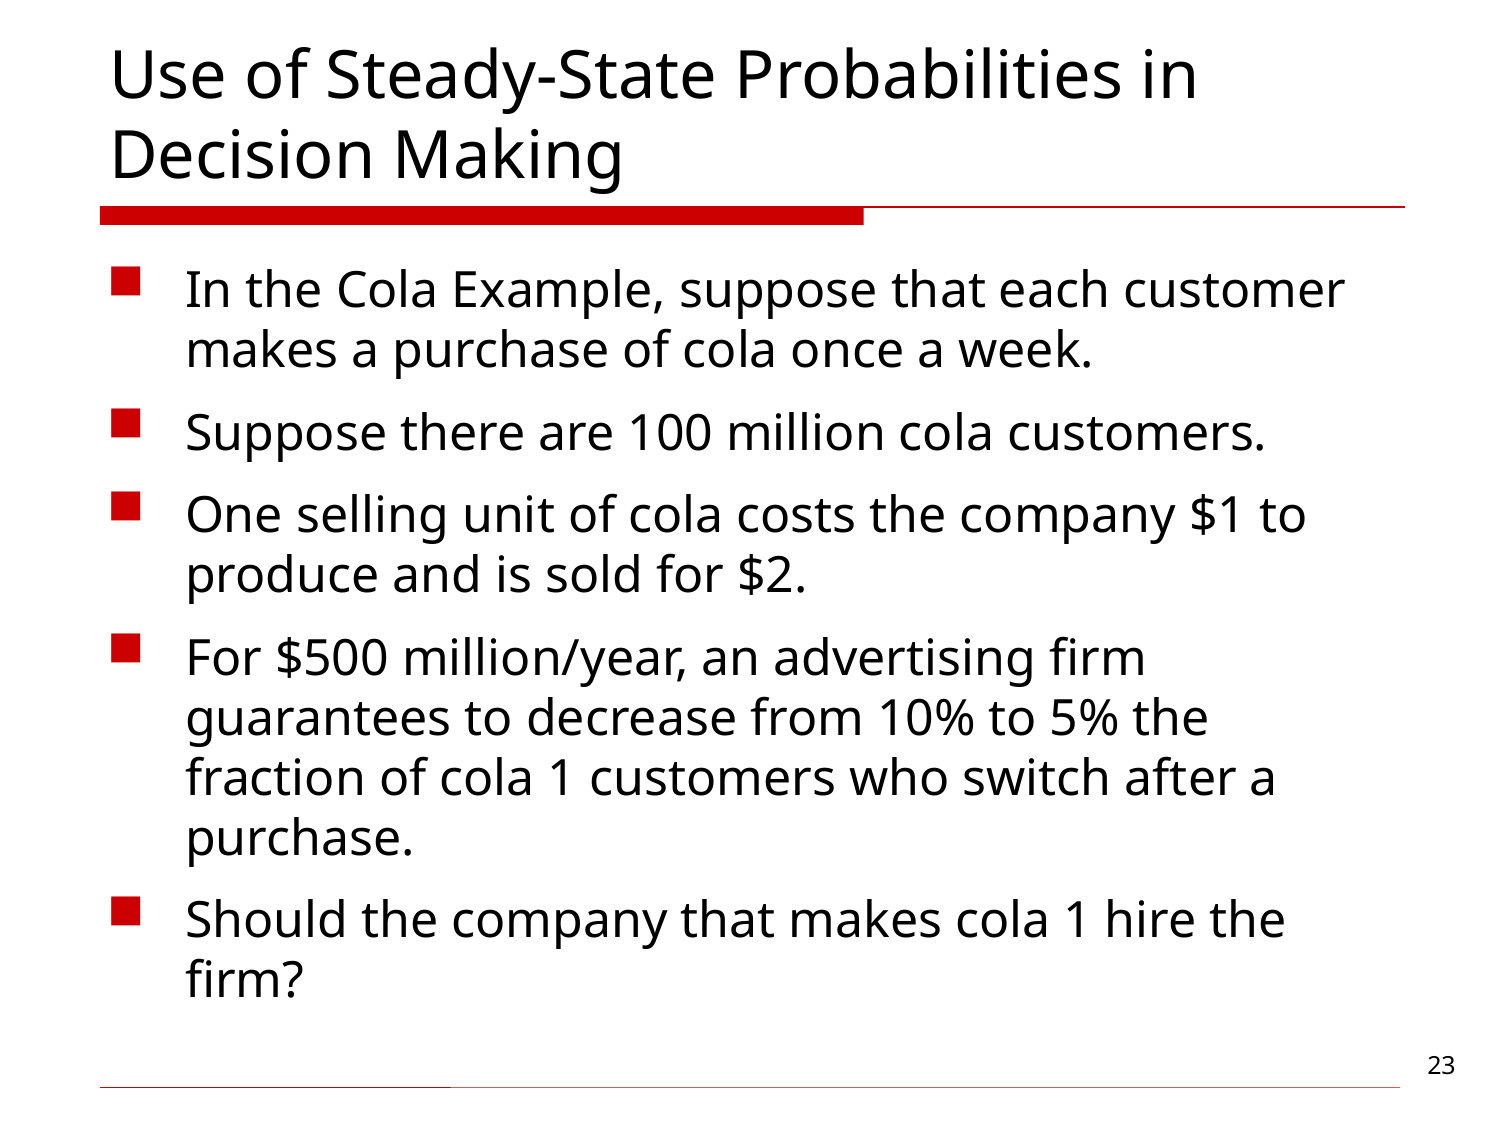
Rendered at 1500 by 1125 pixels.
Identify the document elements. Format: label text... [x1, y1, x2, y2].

title Use of Steady-State Probabilities in Decision Making [94, 37, 1407, 200]
list In the Cola Example, suppose that each customer makes a purchase of cola once a week. Suppose there are 100 million cola customers. One selling unit of cola costs the company $1 to produce and is sold for $2. For $500 million/year, an advertising firm guarantees to decrease from 10% to 5% the fraction of cola 1 customers who switch after a purchase. Should the company that makes cola 1 hire the firm? [92, 249, 1406, 1050]
